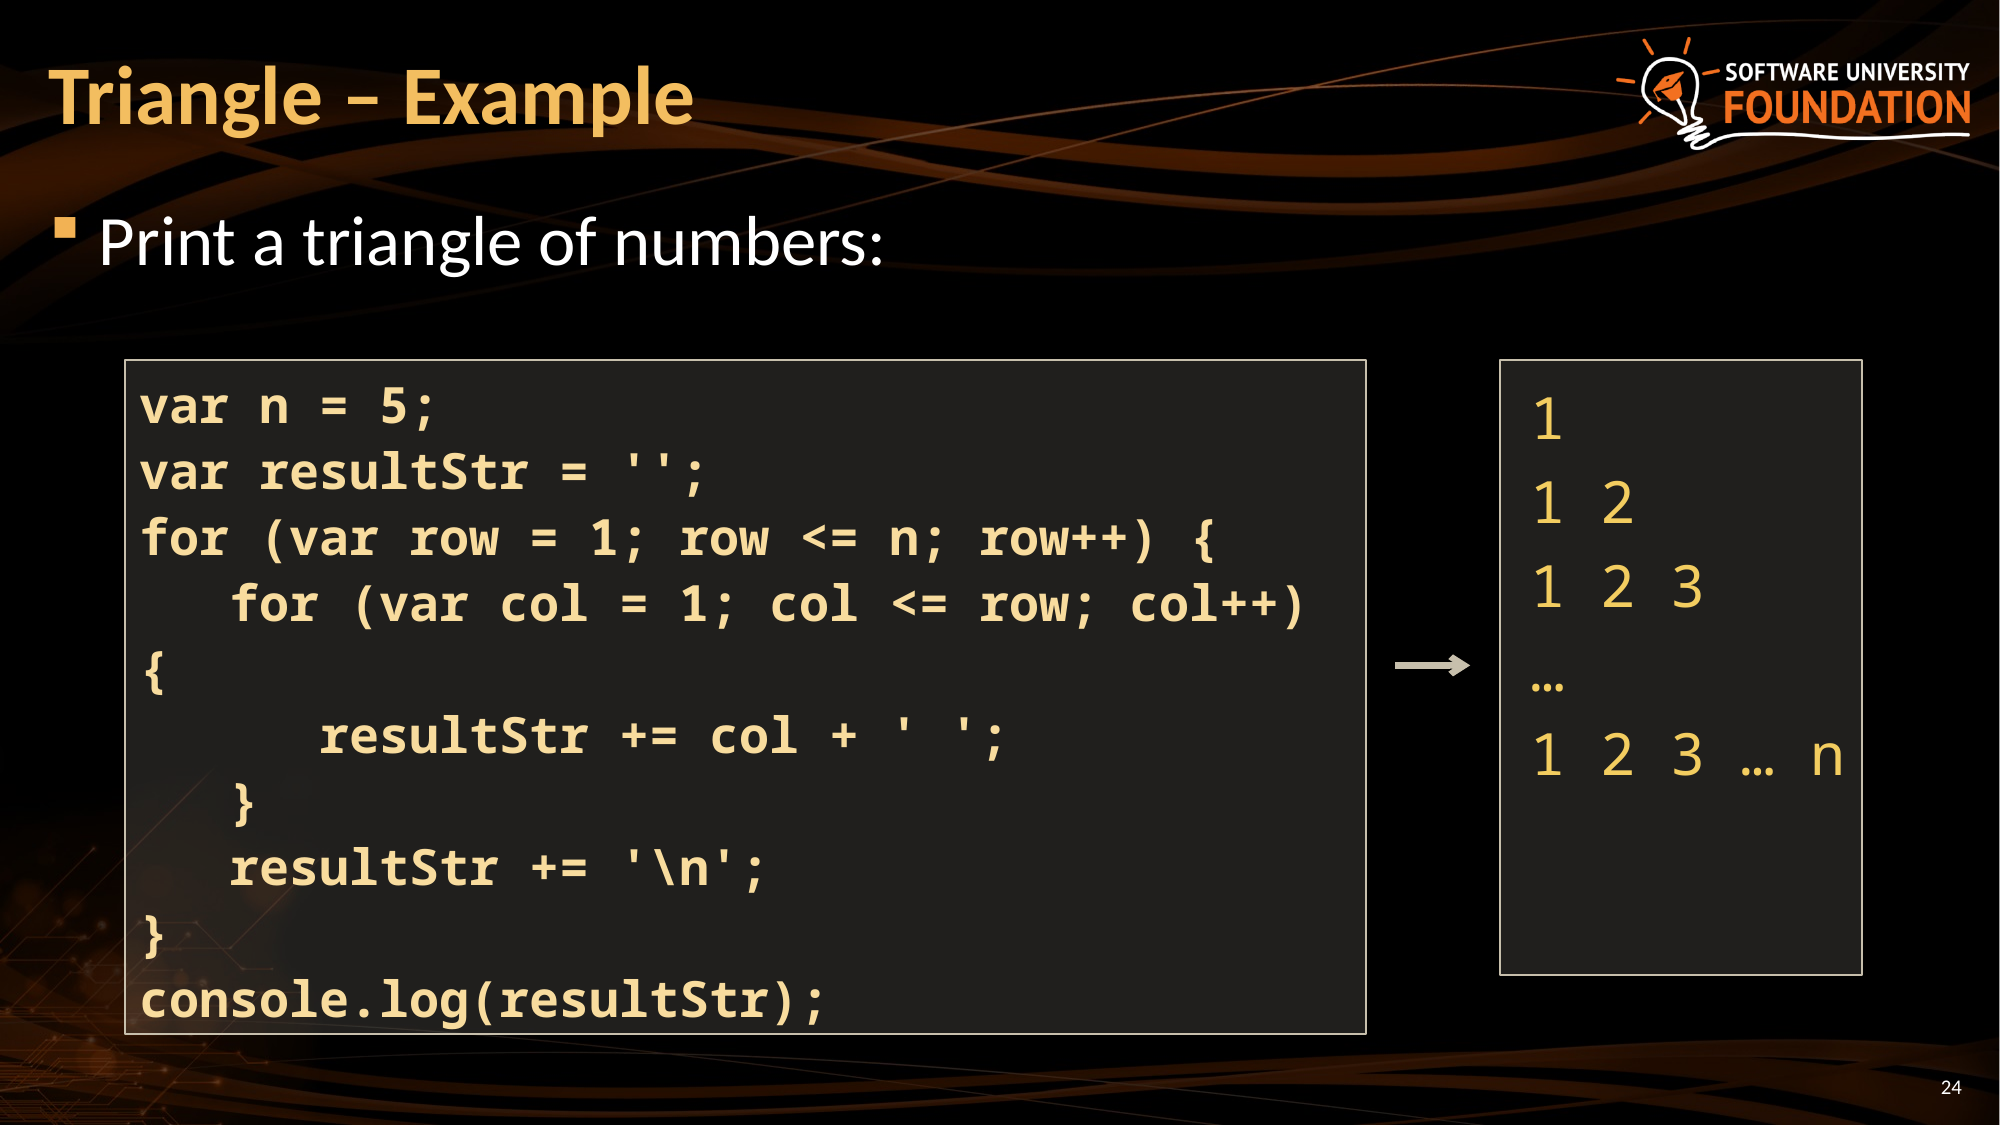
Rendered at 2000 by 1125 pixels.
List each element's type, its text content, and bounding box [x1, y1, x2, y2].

picture [0, 0, 2000, 1125]
text_box var n = 5; var resultStr = ''; for (var row = 1; row <= n; row++) { for (var col = 1; col <= row; col++) { resultStr += col + ' '; } resultStr += '\n'; } console.log(resultStr); [124, 360, 1367, 1035]
title Triangle – Example [30, 6, 1602, 189]
text_box 1 1 2 1 2 3 … 1 2 3 … n [1500, 360, 1863, 975]
list Print a triangle of numbers: [31, 188, 1968, 1103]
slide_number 24 [1897, 1070, 1968, 1103]
